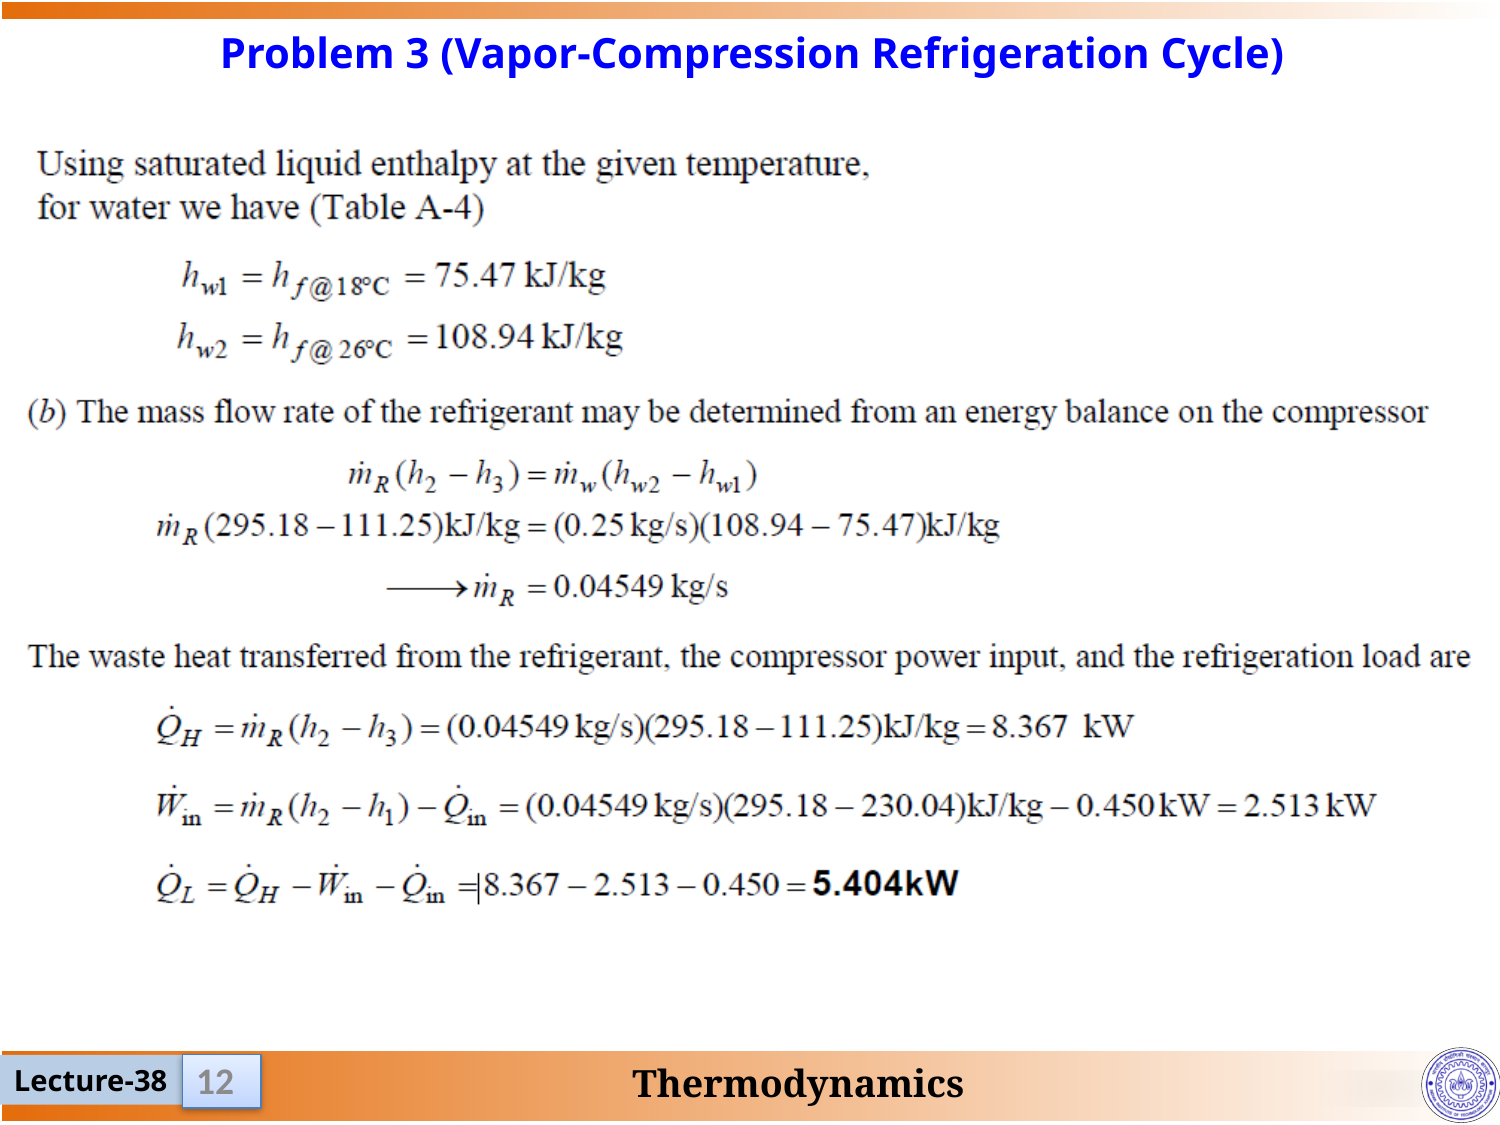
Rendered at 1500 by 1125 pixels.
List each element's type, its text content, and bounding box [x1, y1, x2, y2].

slide_number 12 [181, 1054, 260, 1105]
picture [4, 132, 1500, 927]
picture [1422, 1048, 1500, 1122]
text_box Problem 3 (Vapor-Compression Refrigeration Cycle) [4, 19, 1500, 103]
